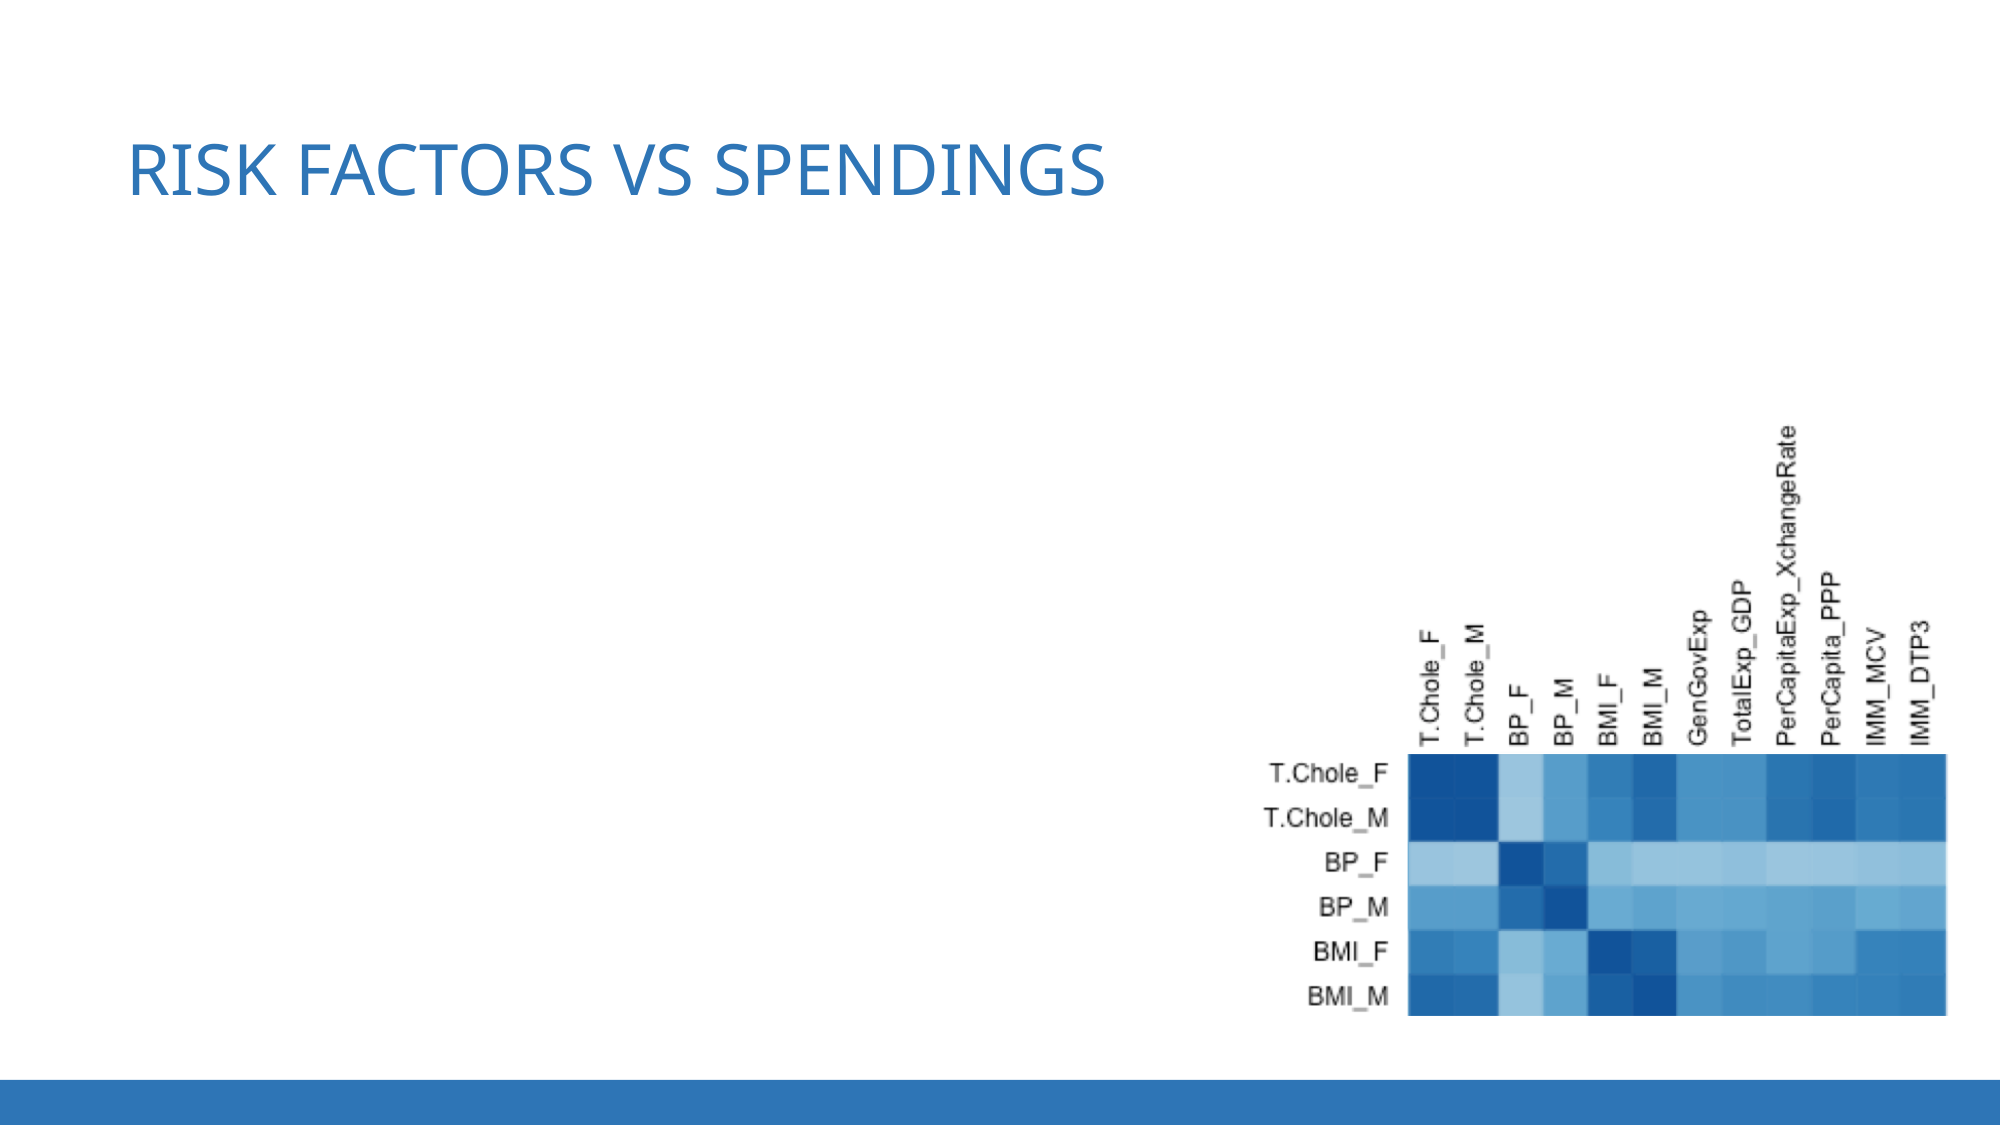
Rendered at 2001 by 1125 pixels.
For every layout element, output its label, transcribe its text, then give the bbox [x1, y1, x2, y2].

picture [1176, 752, 1392, 1018]
title RISK FACTORS vs SPENDINGS [111, 107, 1612, 218]
picture [1407, 423, 1977, 1018]
